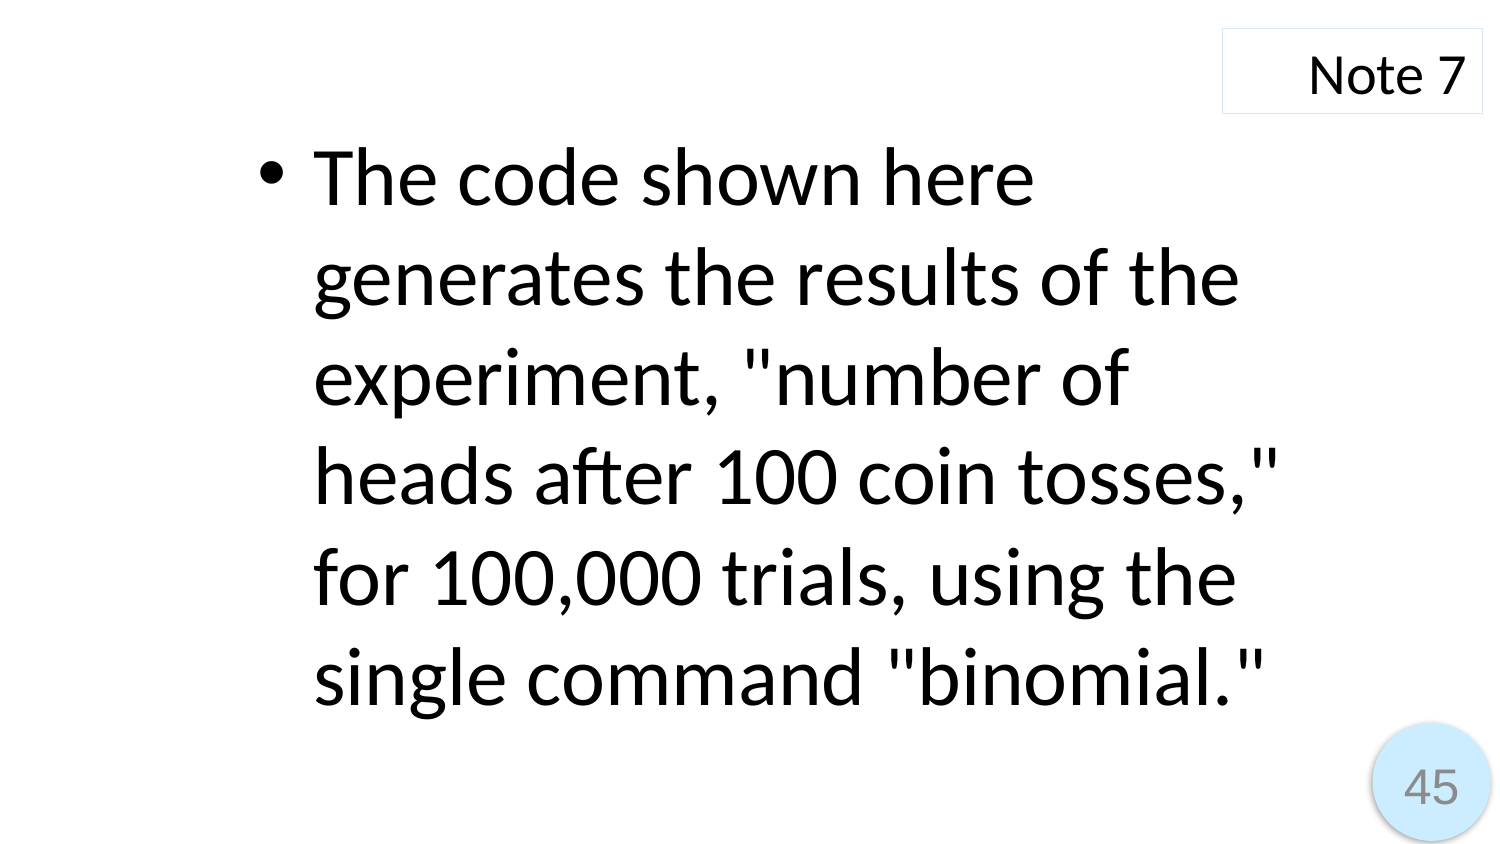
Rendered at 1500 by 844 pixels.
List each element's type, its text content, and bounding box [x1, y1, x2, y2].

text_box Note 7 [1222, 28, 1483, 114]
list The code shown here generates the results of the experiment, "number of heads after 100 coin tosses," for 100,000 trials, using the single command "binomial." [242, 114, 1317, 786]
slide_number 45 [1372, 762, 1491, 807]
